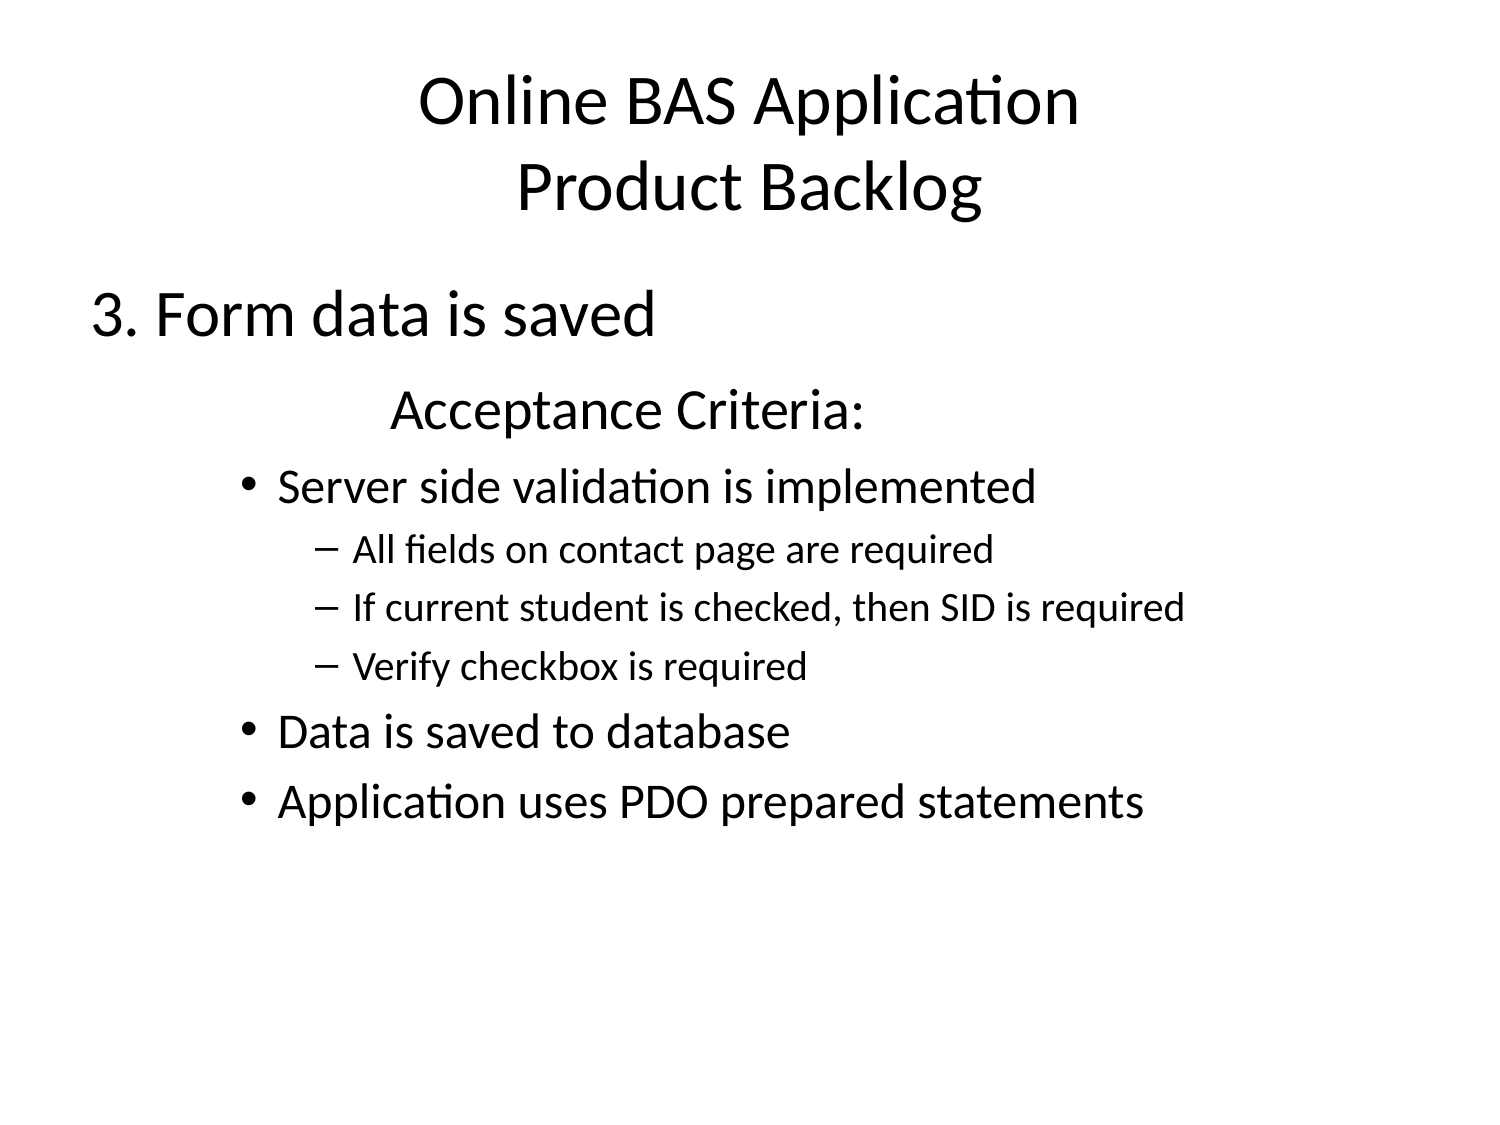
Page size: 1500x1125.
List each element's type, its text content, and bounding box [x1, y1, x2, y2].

title Online BAS Application Product Backlog [75, 45, 1425, 233]
list 3. Form data is saved Acceptance Criteria: Server side validation is implemented All fields on contact page are required If current student is checked, then SID is required Verify checkbox is required Data is saved to database Application uses PDO prepared statements [75, 262, 1425, 1005]
